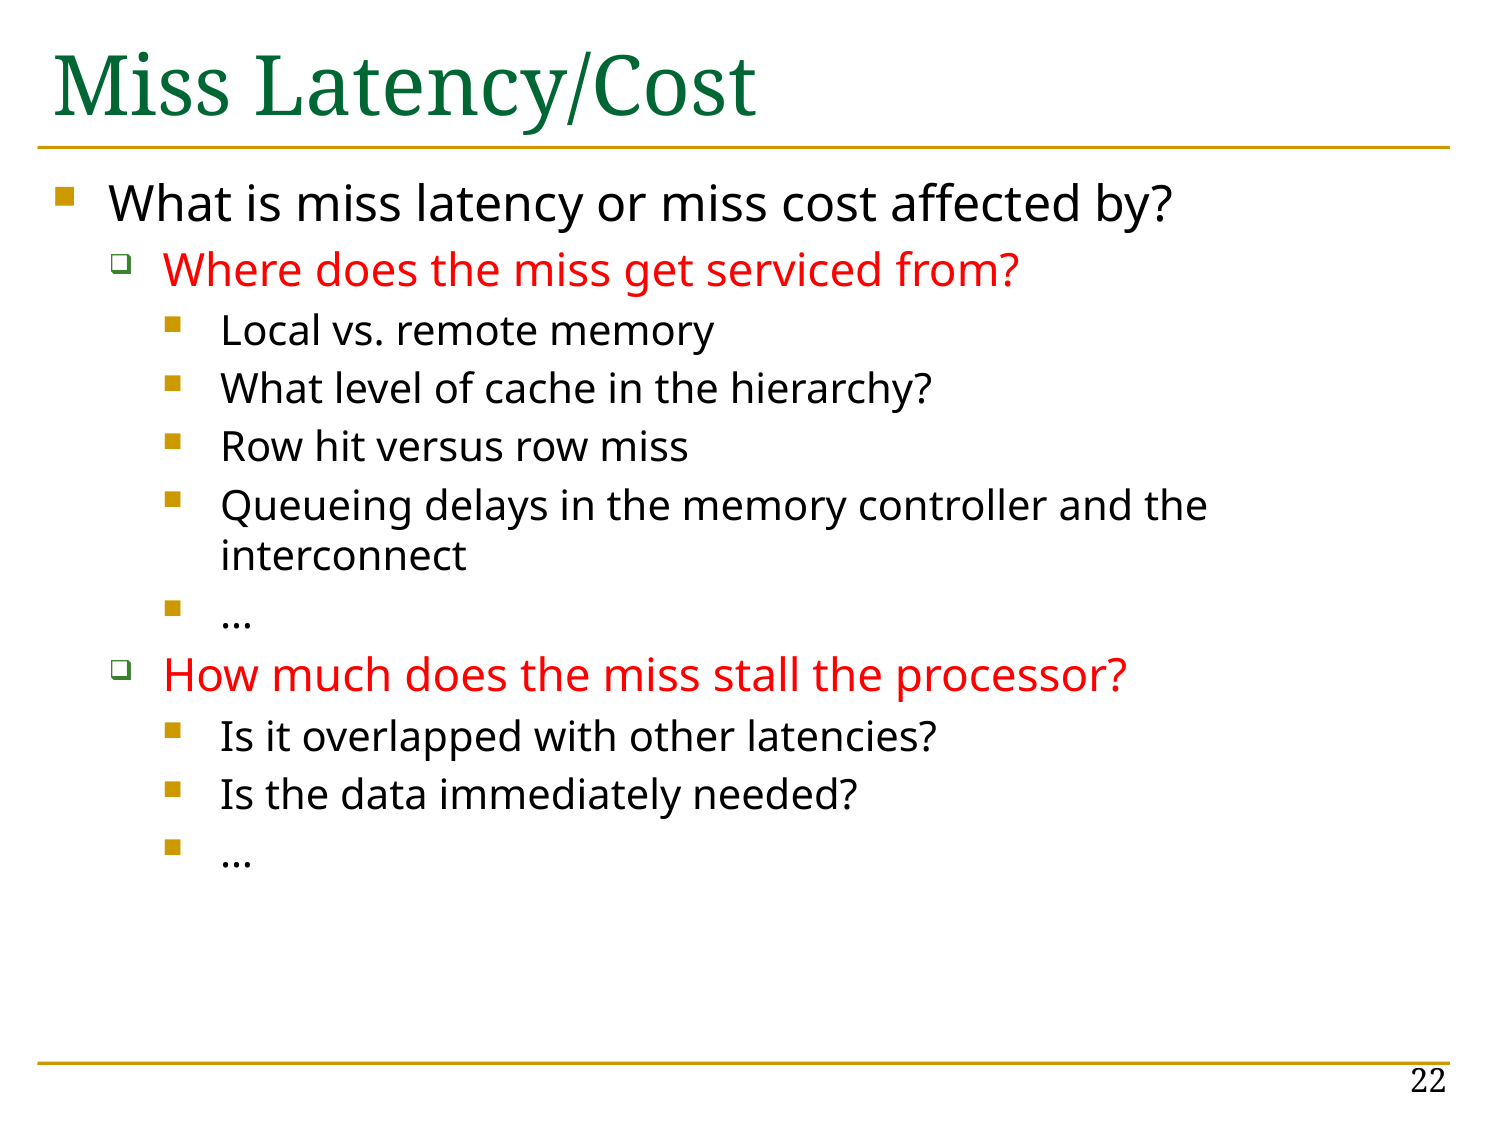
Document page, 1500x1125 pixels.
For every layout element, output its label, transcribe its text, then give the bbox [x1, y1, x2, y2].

slide_number 22 [1111, 1036, 1462, 1112]
list What is miss latency or miss cost affected by? Where does the miss get serviced from? Local vs. remote memory What level of cache in the hierarchy? Row hit versus row miss Queueing delays in the memory controller and the interconnect … How much does the miss stall the processor? Is it overlapped with other latencies? Is the data immediately needed? … [37, 163, 1450, 1016]
title Miss Latency/Cost [37, 24, 1450, 163]
